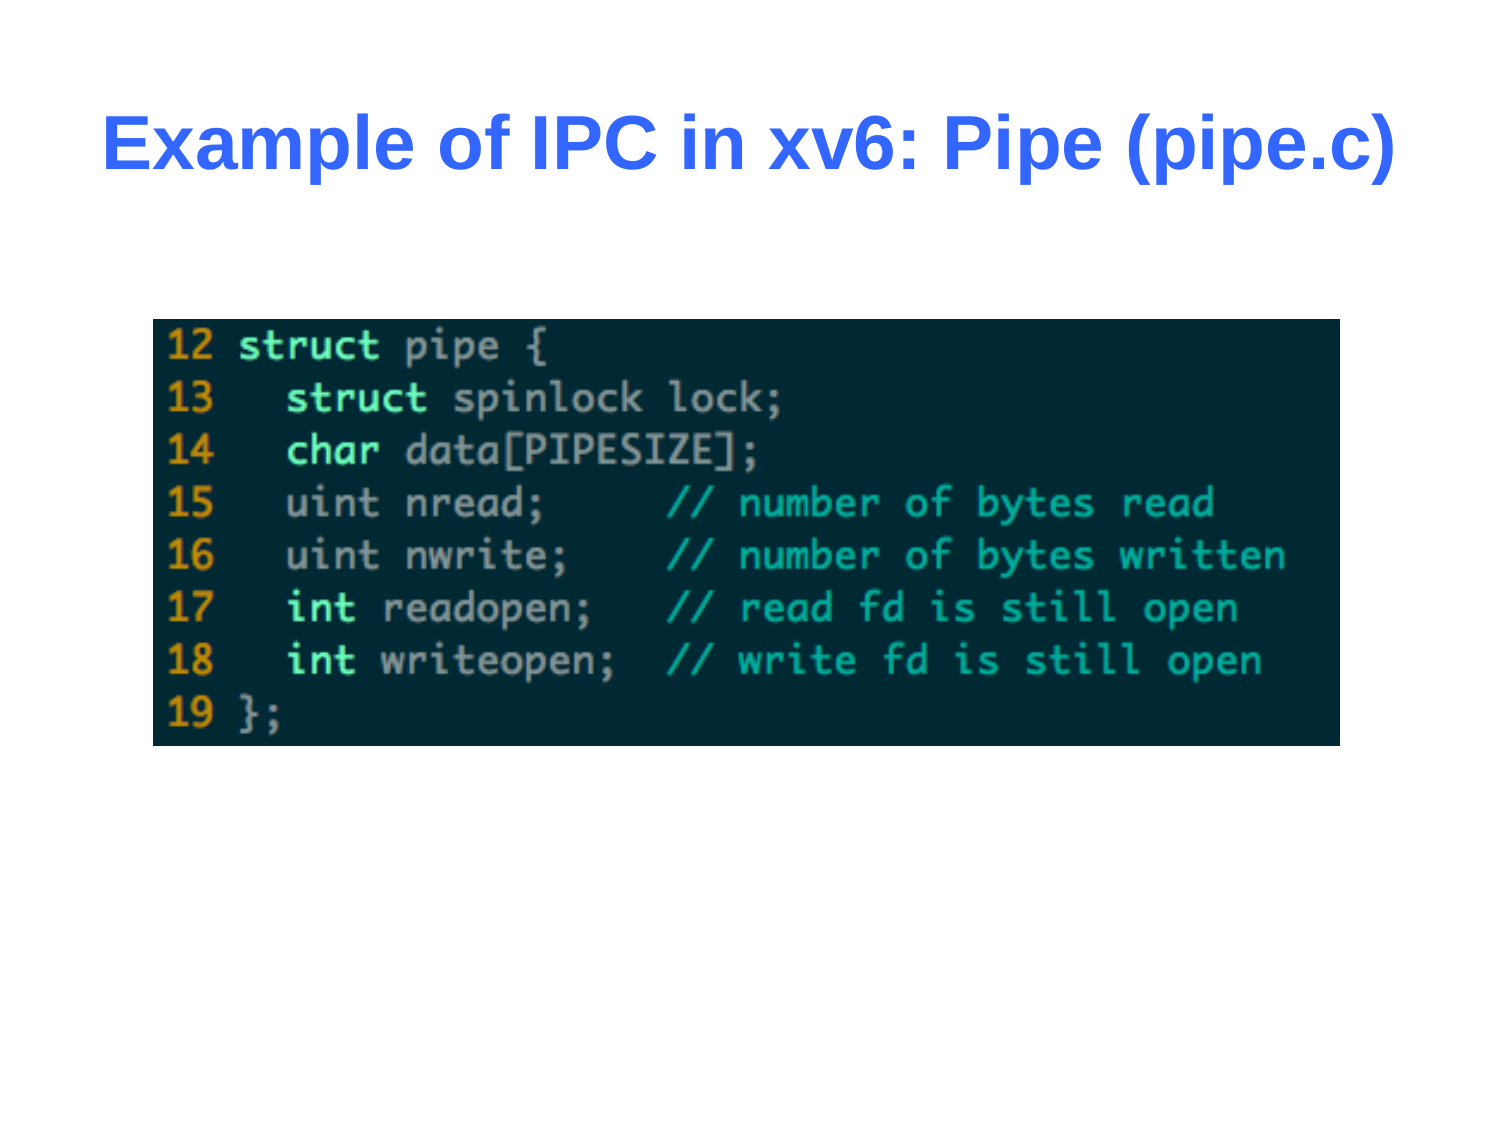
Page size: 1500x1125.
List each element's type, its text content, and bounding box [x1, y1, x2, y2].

picture [454, 495, 500, 519]
picture [691, 538, 715, 571]
picture [531, 495, 541, 502]
picture [456, 547, 474, 569]
picture [906, 547, 929, 571]
picture [502, 390, 519, 411]
picture [794, 640, 801, 649]
picture [691, 390, 736, 414]
picture [337, 390, 355, 411]
picture [269, 705, 279, 712]
picture [507, 378, 515, 387]
picture [555, 547, 565, 555]
picture [1171, 600, 1189, 631]
picture [407, 495, 427, 516]
picture [287, 390, 307, 414]
picture [477, 390, 500, 421]
picture [861, 547, 879, 569]
picture [1027, 652, 1046, 676]
picture [291, 337, 307, 359]
picture [1000, 488, 1046, 526]
picture [764, 495, 809, 519]
picture [579, 614, 589, 631]
picture [1080, 641, 1087, 649]
picture [526, 390, 546, 411]
picture [1056, 588, 1063, 597]
picture [579, 600, 588, 607]
picture [525, 547, 547, 571]
picture [1171, 536, 1187, 569]
picture [813, 588, 832, 624]
picture [430, 640, 448, 674]
picture [1050, 495, 1070, 519]
picture [287, 442, 307, 466]
picture [811, 483, 832, 518]
picture [956, 600, 975, 624]
picture [837, 495, 856, 519]
picture [334, 592, 355, 624]
picture [1003, 600, 1022, 624]
picture [1240, 547, 1261, 571]
picture [1027, 593, 1046, 624]
picture [811, 536, 832, 571]
picture [335, 547, 355, 569]
picture [1123, 495, 1142, 516]
picture [190, 695, 214, 729]
picture [764, 600, 784, 624]
picture [453, 435, 474, 466]
picture [311, 535, 329, 569]
picture [1241, 652, 1261, 674]
picture [334, 442, 357, 466]
picture [691, 590, 715, 624]
picture [1147, 495, 1165, 519]
picture [764, 547, 809, 571]
picture [169, 433, 190, 464]
picture [668, 433, 712, 464]
picture [691, 643, 715, 676]
picture [550, 433, 569, 464]
picture [1147, 547, 1165, 569]
picture [668, 378, 688, 411]
picture [189, 433, 214, 464]
picture [667, 485, 691, 519]
picture [190, 538, 214, 571]
picture [1099, 641, 1115, 674]
picture [741, 378, 762, 411]
picture [768, 652, 784, 674]
picture [1217, 600, 1237, 621]
picture [432, 495, 450, 516]
picture [531, 509, 541, 526]
picture [746, 442, 755, 450]
picture [770, 390, 779, 397]
picture [501, 540, 522, 571]
picture [861, 495, 879, 516]
picture [1050, 600, 1068, 621]
picture [287, 495, 307, 519]
picture [1074, 547, 1094, 571]
picture [287, 600, 305, 621]
picture [311, 495, 329, 516]
picture [931, 600, 949, 621]
picture [788, 652, 805, 674]
picture [311, 600, 331, 621]
picture [837, 652, 856, 676]
picture [431, 326, 448, 359]
picture [334, 330, 379, 361]
picture [501, 483, 522, 519]
picture [622, 378, 643, 411]
picture [239, 693, 260, 733]
picture [742, 495, 760, 516]
picture [317, 483, 324, 492]
picture [406, 600, 452, 624]
picture [380, 652, 405, 674]
picture [1216, 652, 1237, 676]
picture [837, 547, 856, 571]
picture [715, 430, 734, 471]
picture [746, 457, 755, 473]
picture [1074, 495, 1094, 519]
picture [407, 547, 453, 569]
picture [384, 600, 403, 621]
picture [406, 337, 429, 368]
picture [737, 652, 763, 674]
picture [937, 588, 944, 597]
picture [1168, 652, 1190, 676]
picture [906, 495, 929, 519]
picture [1074, 652, 1092, 674]
picture [361, 442, 379, 464]
picture [359, 390, 379, 414]
picture [1195, 652, 1213, 683]
picture [1074, 588, 1092, 621]
picture [1099, 588, 1115, 621]
picture [527, 325, 548, 366]
picture [572, 390, 617, 414]
picture [358, 540, 379, 571]
picture [405, 431, 452, 466]
title Example of IPC in xv6: Pipe (pipe.c) [75, 45, 1425, 233]
picture [191, 590, 214, 621]
picture [691, 485, 715, 519]
picture [1050, 547, 1070, 571]
picture [742, 547, 760, 569]
picture [311, 652, 331, 674]
picture [603, 667, 612, 683]
picture [884, 588, 903, 624]
picture [861, 588, 882, 621]
picture [408, 652, 427, 674]
picture [555, 562, 565, 578]
picture [1170, 495, 1189, 519]
picture [813, 645, 832, 676]
picture [169, 695, 190, 726]
picture [169, 328, 212, 359]
picture [478, 535, 496, 569]
picture [453, 645, 474, 676]
picture [262, 330, 284, 361]
picture [1123, 641, 1139, 674]
picture [334, 645, 355, 676]
picture [455, 390, 474, 414]
picture [240, 337, 260, 361]
picture [1194, 483, 1213, 519]
picture [287, 640, 305, 674]
picture [169, 643, 214, 676]
picture [454, 337, 500, 368]
picture [477, 442, 500, 466]
picture [770, 404, 779, 421]
picture [169, 485, 214, 519]
picture [955, 652, 972, 674]
picture [169, 380, 214, 414]
picture [1266, 547, 1285, 569]
picture [310, 383, 331, 414]
picture [169, 538, 190, 569]
picture [621, 433, 643, 466]
picture [960, 641, 968, 649]
picture [667, 643, 691, 676]
picture [1144, 600, 1168, 624]
picture [1120, 547, 1144, 569]
picture [454, 588, 474, 624]
picture [269, 719, 279, 736]
picture [646, 433, 665, 464]
picture [603, 652, 612, 660]
picture [1193, 600, 1213, 624]
picture [1000, 540, 1046, 578]
picture [311, 430, 331, 464]
picture [908, 641, 927, 676]
picture [932, 535, 953, 569]
picture [311, 337, 331, 361]
picture [744, 600, 760, 621]
picture [287, 547, 307, 571]
picture [335, 495, 355, 516]
picture [549, 378, 569, 411]
picture [980, 536, 999, 571]
picture [477, 652, 593, 683]
picture [980, 483, 999, 518]
picture [1051, 645, 1070, 676]
picture [932, 483, 953, 516]
picture [667, 538, 691, 571]
picture [477, 600, 570, 631]
picture [667, 590, 691, 624]
picture [358, 488, 379, 519]
picture [573, 433, 617, 464]
picture [884, 640, 906, 674]
picture [382, 383, 427, 414]
picture [505, 430, 548, 471]
picture [1218, 540, 1237, 571]
picture [293, 588, 300, 597]
picture [788, 600, 808, 624]
picture [980, 652, 999, 676]
picture [169, 590, 190, 621]
picture [1194, 540, 1213, 571]
